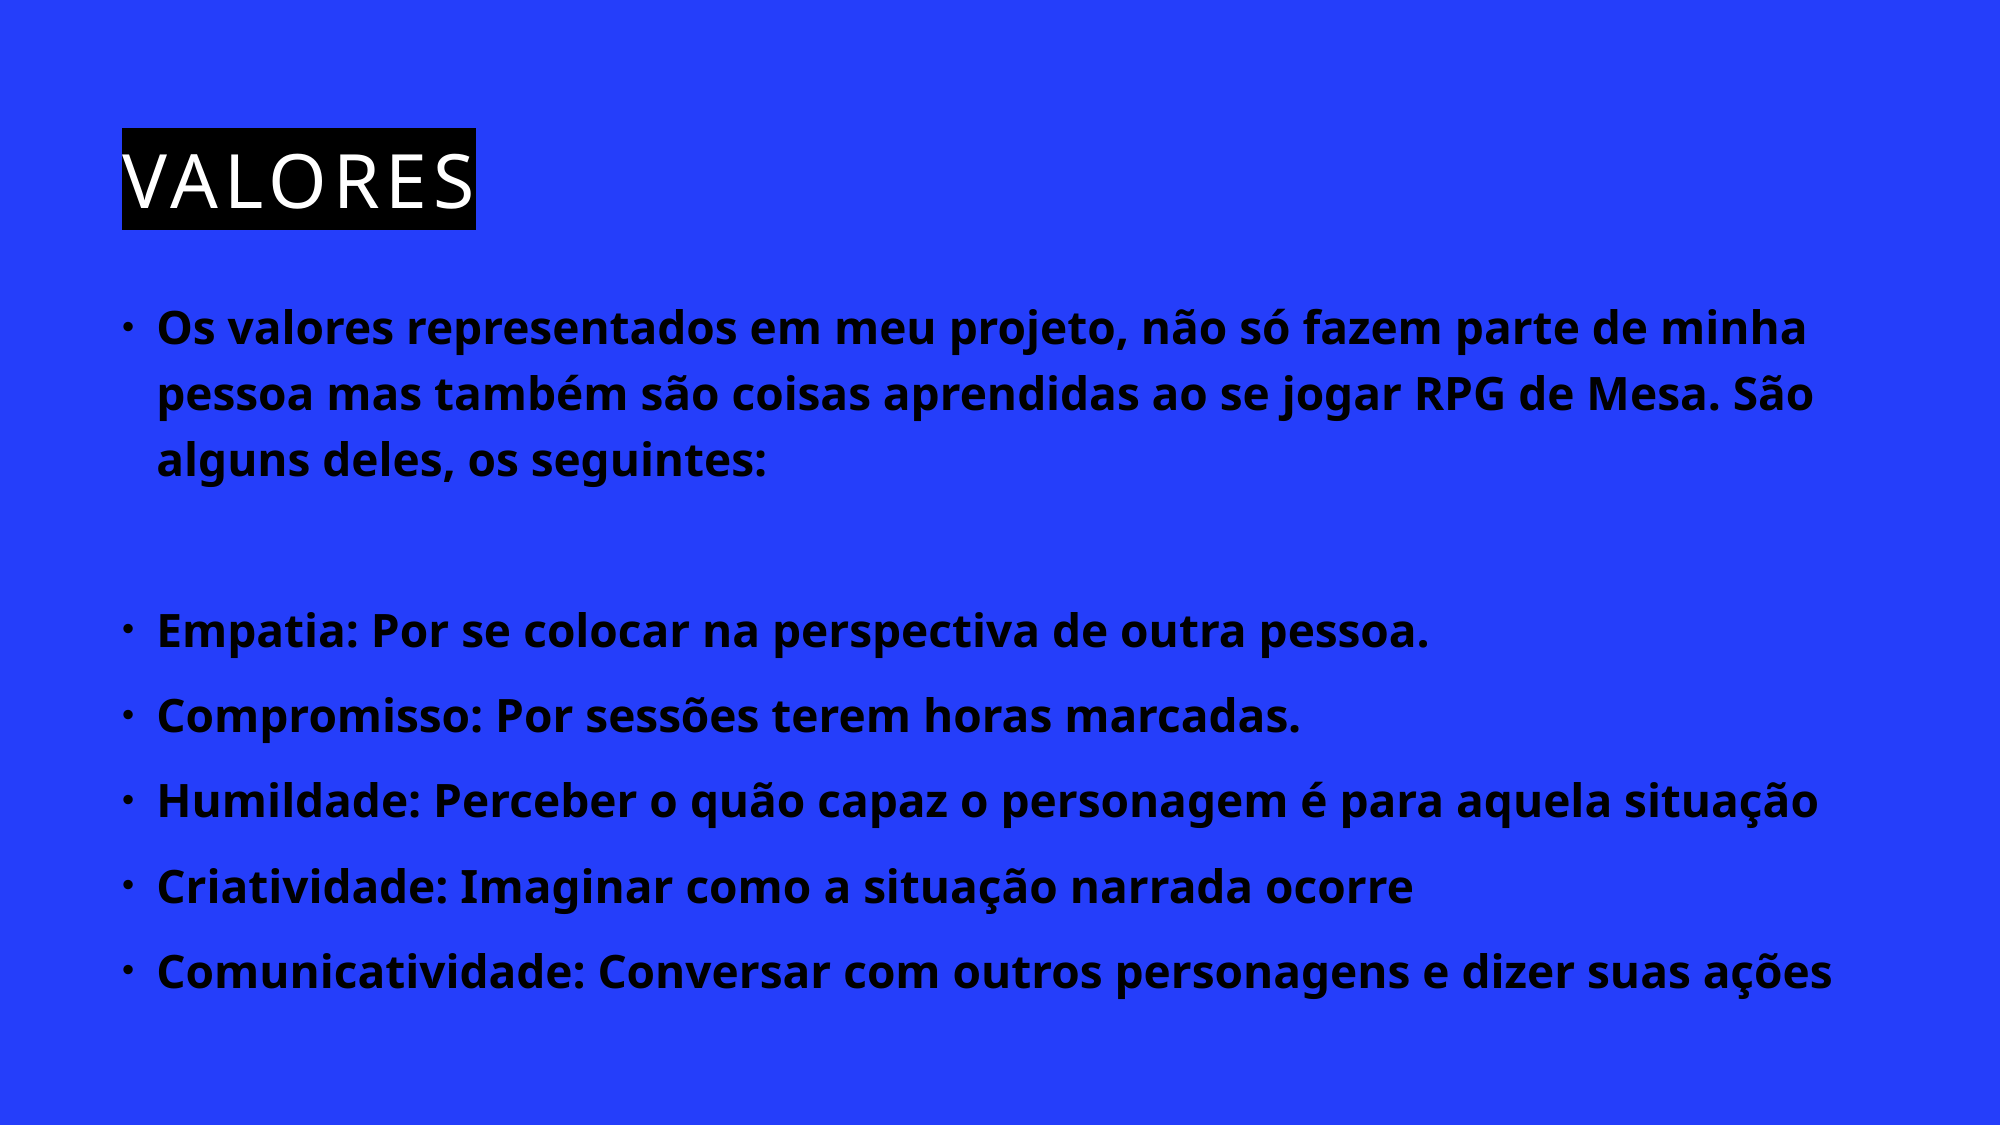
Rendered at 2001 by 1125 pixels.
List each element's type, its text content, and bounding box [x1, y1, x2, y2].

title Valores [107, 42, 1850, 231]
list Os valores representados em meu projeto, não só fazem parte de minha pessoa mas também são coisas aprendidas ao se jogar RPG de Mesa. São alguns deles, os seguintes: Empatia: Por se colocar na perspectiva de outra pessoa. Compromisso: Por sessões terem horas marcadas. Humildade: Perceber o quão capaz o personagem é para aquela situação Criatividade: Imaginar como a situação narrada ocorre Comunicatividade: Conversar com outros personagens e dizer suas ações [107, 280, 1850, 1058]
